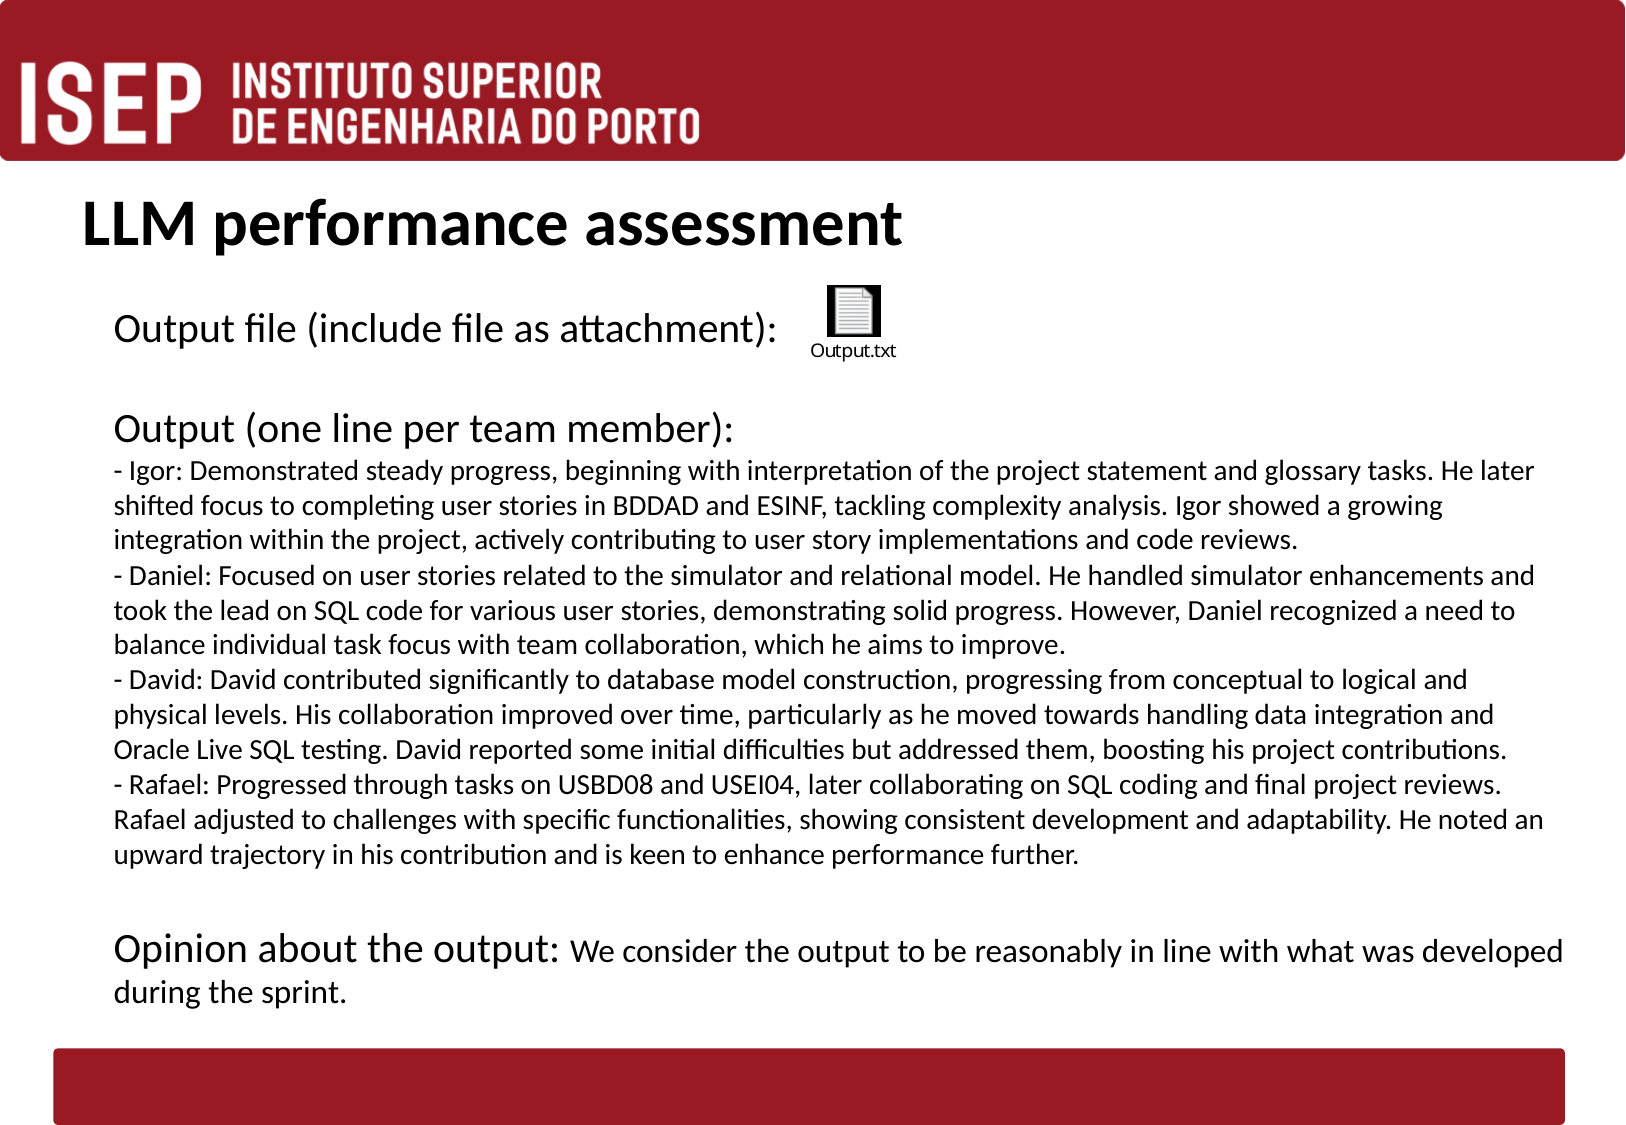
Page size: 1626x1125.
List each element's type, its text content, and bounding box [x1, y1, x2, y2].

text_box Output file (include file as attachment): Output (one line per team member): - Igor: Demonstrated steady progress, beginning with interpretation of the project statement and glossary tasks. He later shifted focus to completing user stories in BDDAD and ESINF, tackling complexity analysis. Igor showed a growing integration within the project, actively contributing to user story implementations and code reviews. - Daniel: Focused on user stories related to the simulator and relational model. He handled simulator enhancements and took the lead on SQL code for various user stories, demonstrating solid progress. However, Daniel recognized a need to balance individual task focus with team collaboration, which he aims to improve. - David: David contributed significantly to database model construction, progressing from conceptual to logical and physical levels. His collaboration improved over time, particularly as he moved towards handling data integration and Oracle Live SQL testing. David reported some initial difficulties but addressed them, boosting his project contributions. - Rafael: Progressed through tasks on USBD08 and USEI04, later collaborating on SQL coding and final project reviews. Rafael adjusted to challenges with specific functionalities, showing consistent development and adaptability. He noted an upward trajectory in his contribution and is keen to enhance performance further. Opinion about the output: We consider the output to be reasonably in line with what was developed during the sprint. [98, 285, 1582, 1056]
text_box [73, 260, 1557, 1031]
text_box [799, 285, 909, 371]
picture [0, 0, 1625, 162]
title LLM performance assessment [67, 164, 1552, 258]
